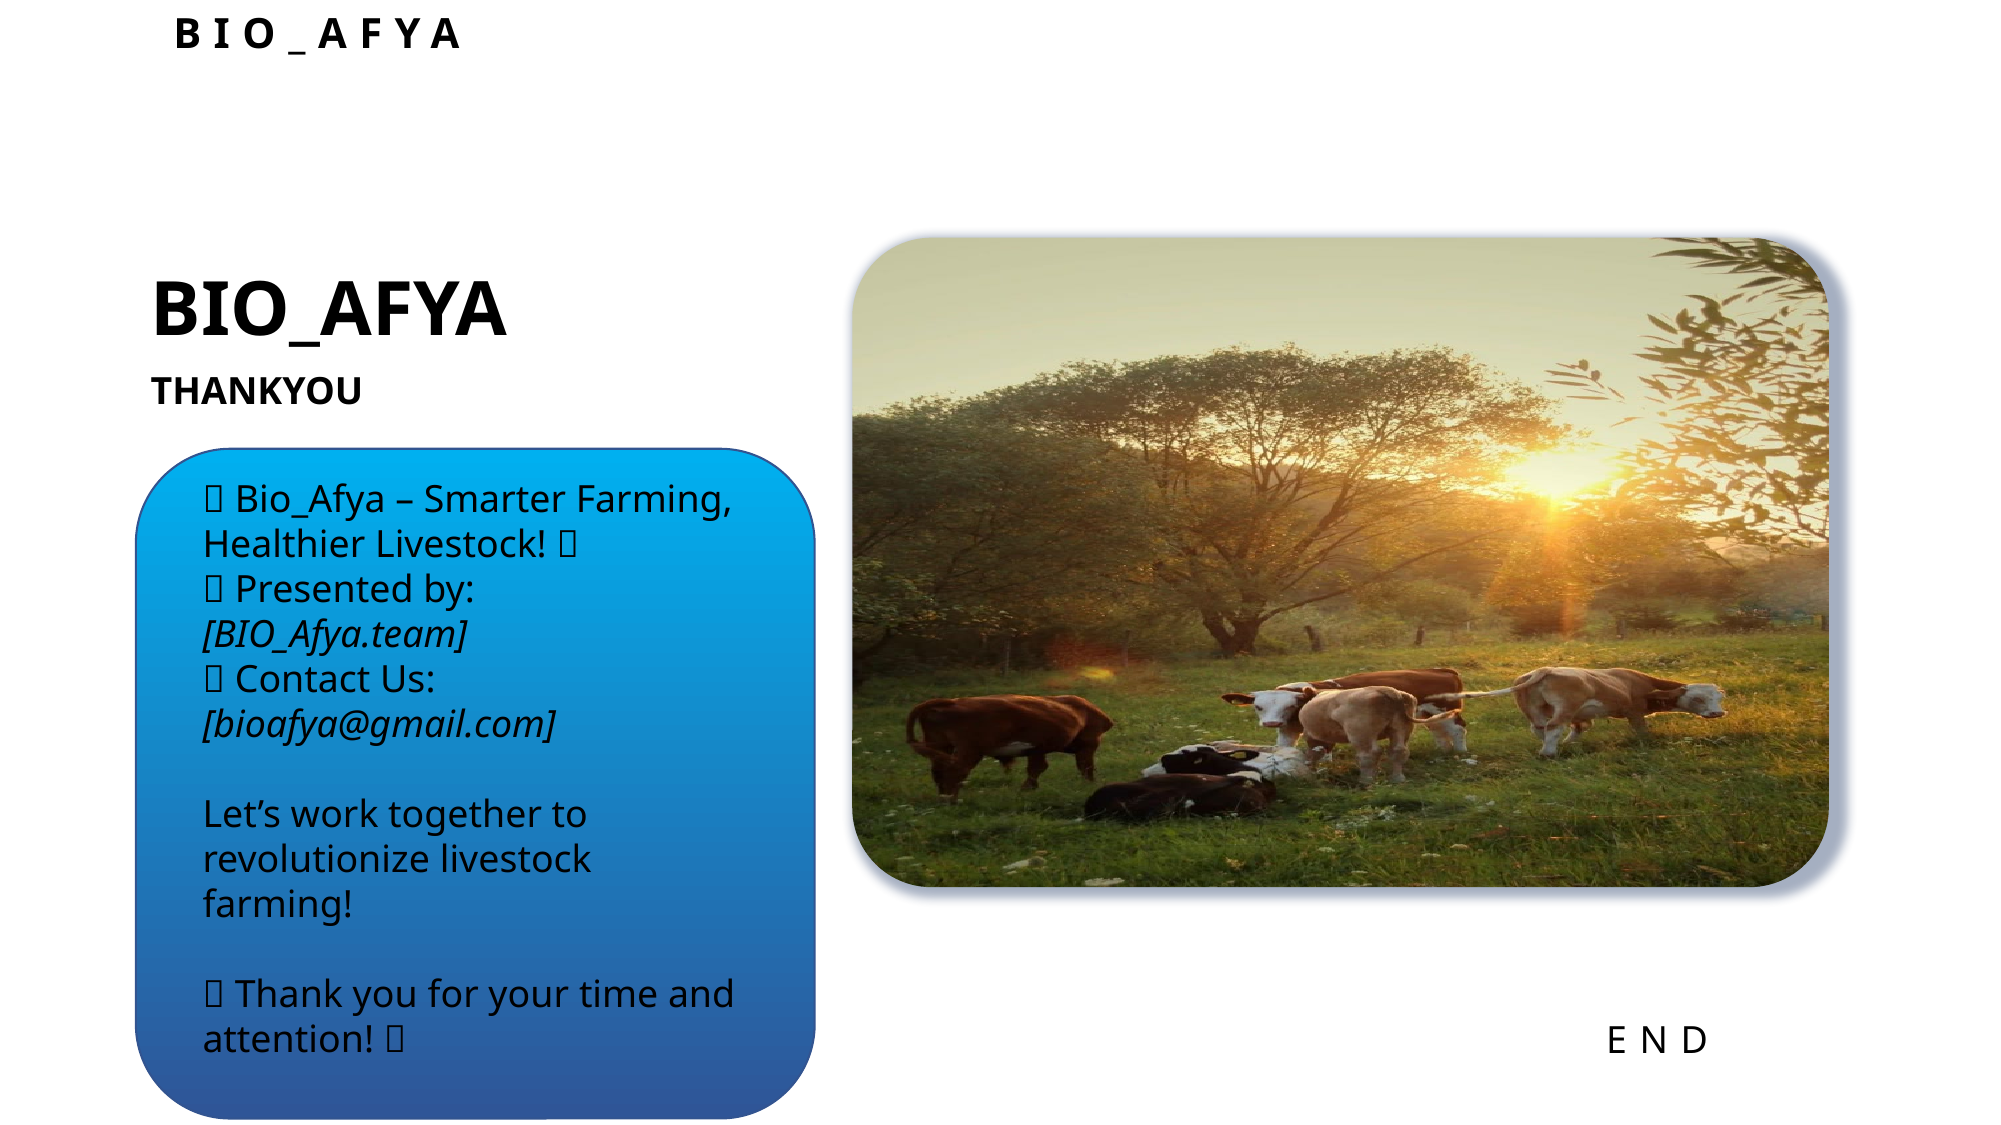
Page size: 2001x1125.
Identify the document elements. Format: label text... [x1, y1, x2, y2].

text_box BIO_AFYA [158, 0, 1011, 115]
text_box END [1591, 1008, 1829, 1069]
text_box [135, 253, 853, 1119]
text_box [853, 236, 1830, 889]
